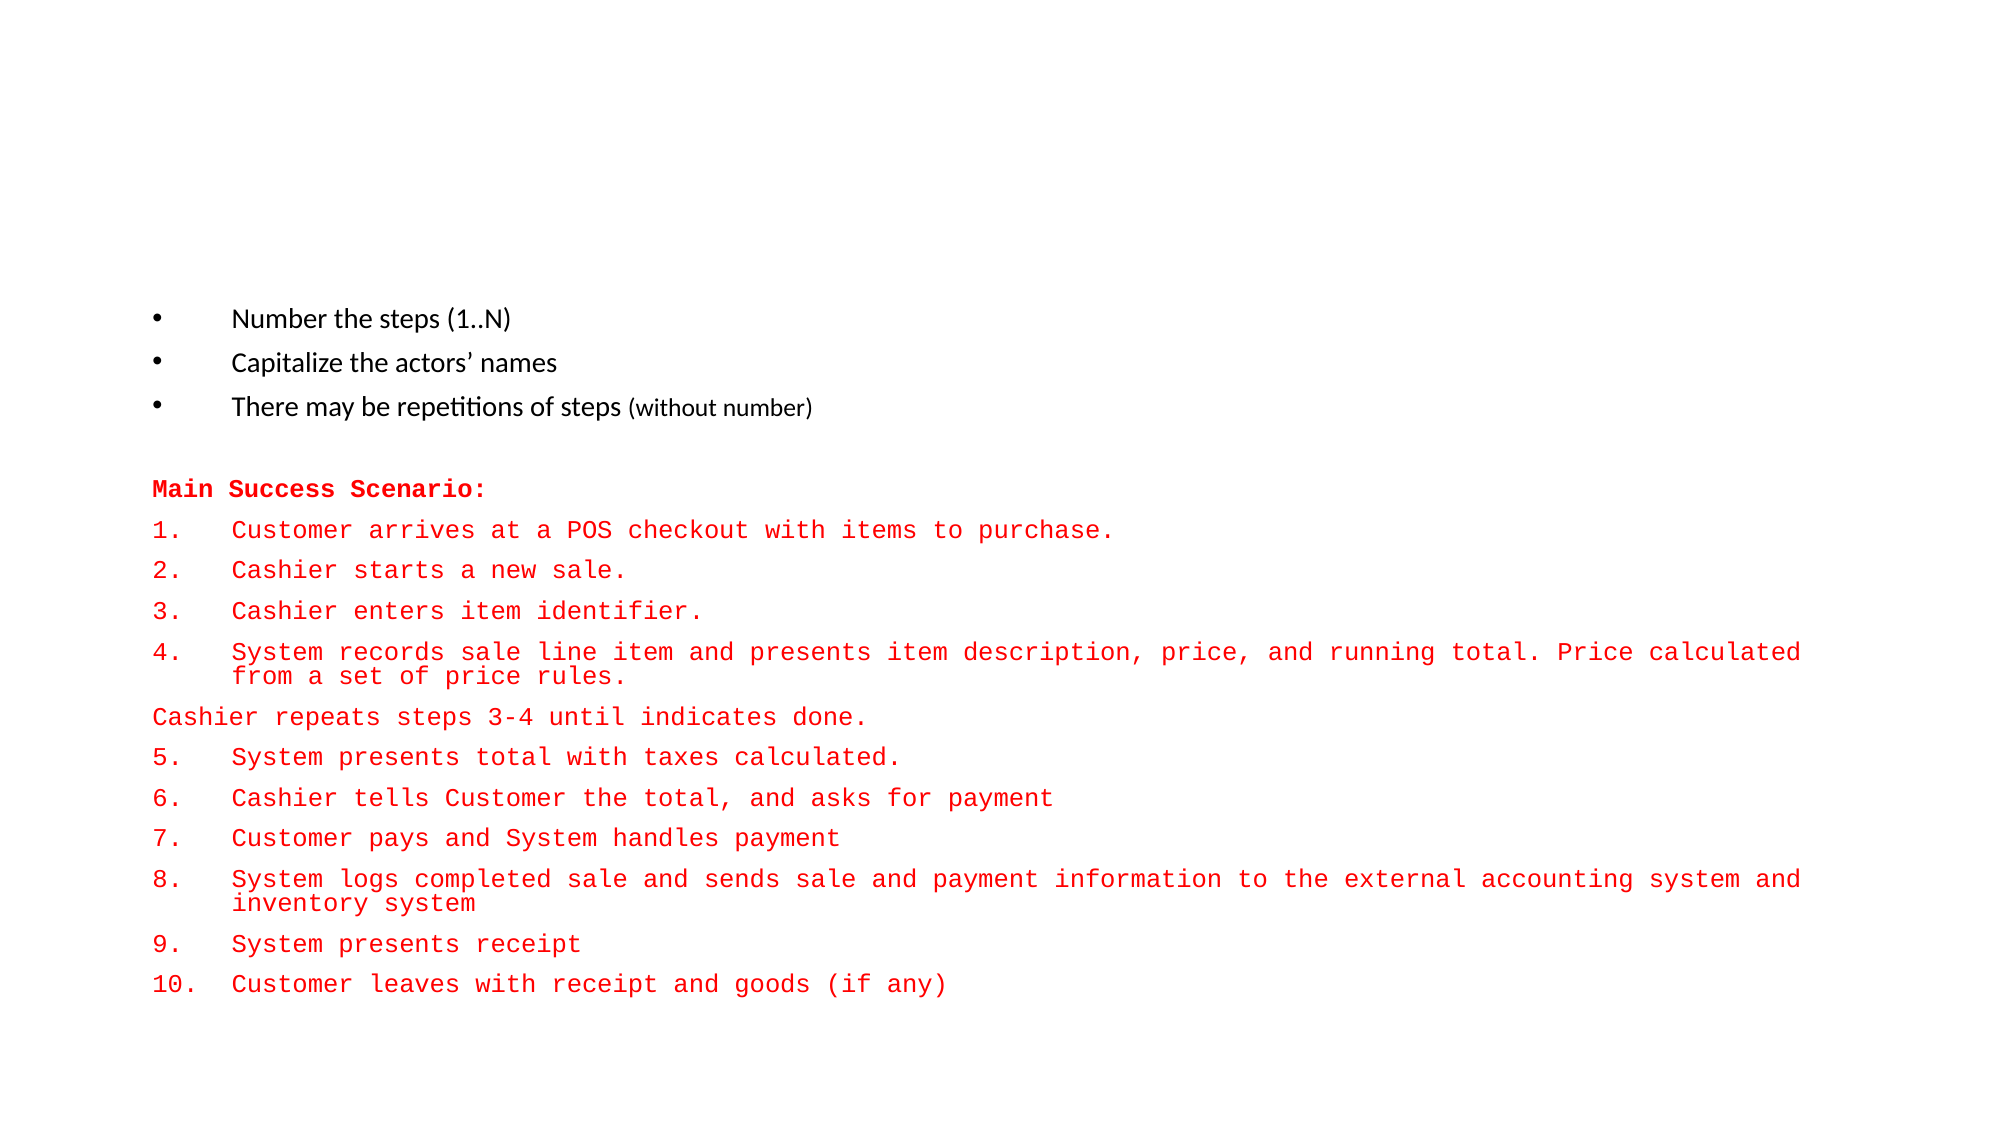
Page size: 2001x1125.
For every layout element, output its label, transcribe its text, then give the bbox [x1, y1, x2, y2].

list Number the steps (1..N) Capitalize the actors’ names There may be repetitions of steps (without number) Main Success Scenario: Customer arrives at a POS checkout with items to purchase. Cashier starts a new sale. Cashier enters item identifier. System records sale line item and presents item description, price, and running total. Price calculated from a set of price rules. Cashier repeats steps 3-4 until indicates done. System presents total with taxes calculated. Cashier tells Customer the total, and asks for payment Customer pays and System handles payment System logs completed sale and sends sale and payment information to the external accounting system and inventory system System presents receipt Customer leaves with receipt and goods (if any) [137, 299, 1863, 1014]
